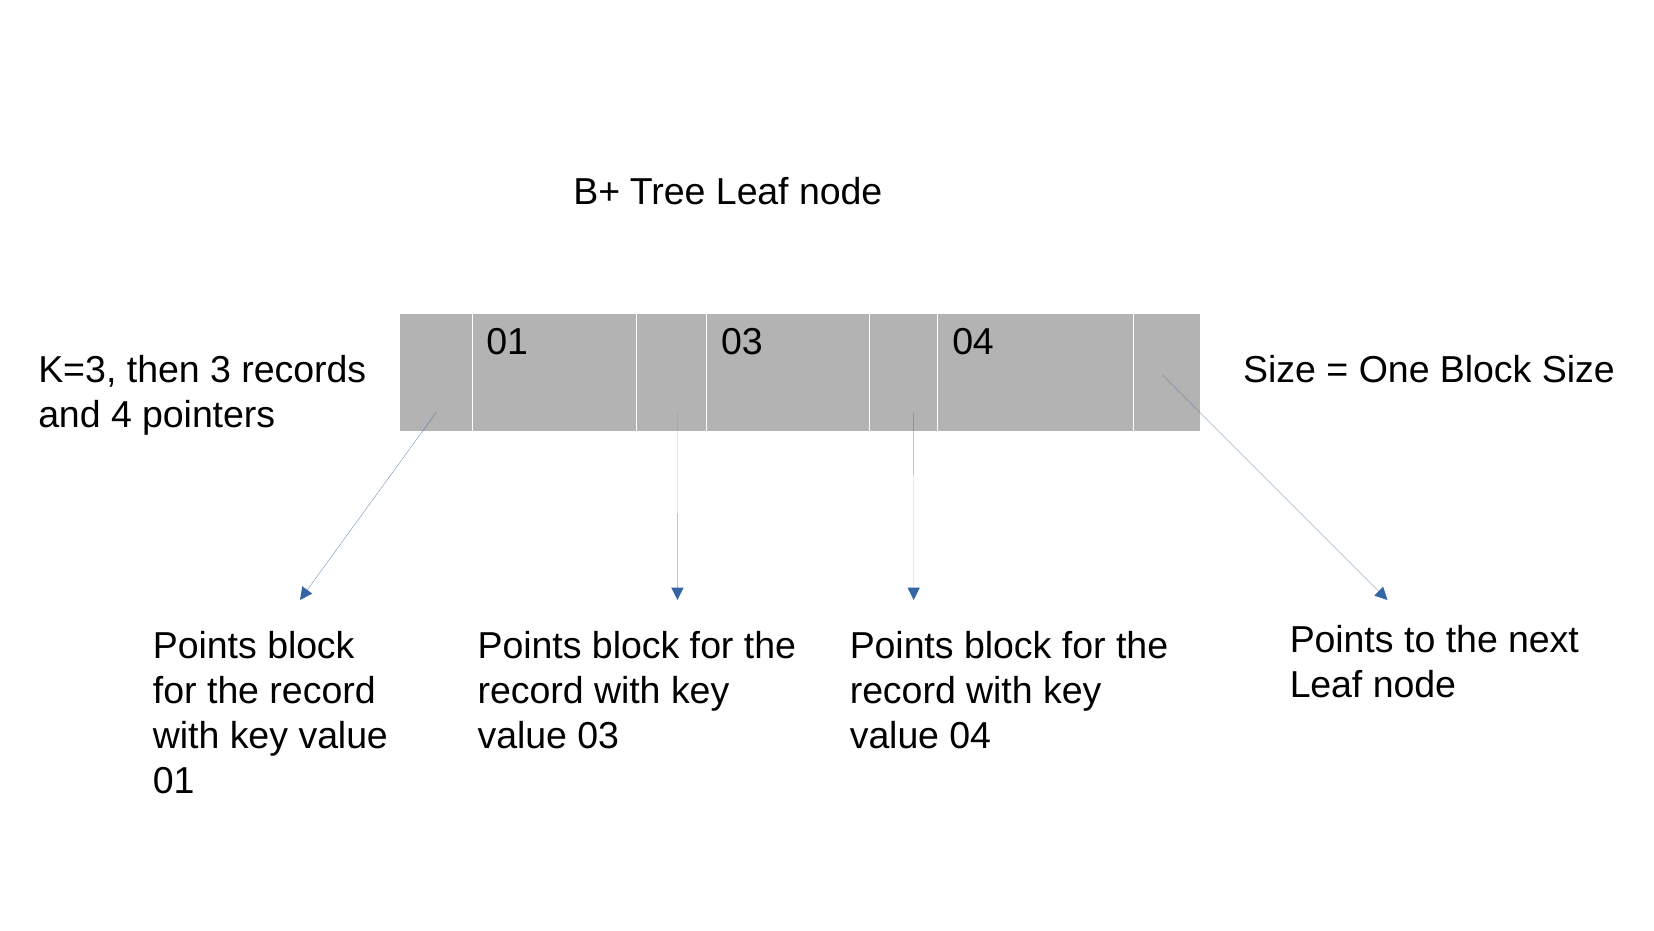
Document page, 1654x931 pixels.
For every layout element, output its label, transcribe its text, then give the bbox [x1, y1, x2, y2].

table_header 01 [473, 314, 636, 431]
text_box [671, 412, 684, 601]
text_box Points block for the record with key value 01 [138, 613, 417, 797]
text_box [907, 412, 920, 601]
text_box B+ Tree Leaf node [558, 160, 1046, 217]
table_header [870, 314, 937, 431]
text_box K=3, then 3 records and 4 pointers [23, 337, 436, 437]
text_box Points block for the record with key value 03 [462, 613, 826, 755]
text_box Size = One Block Size [1228, 337, 1641, 395]
text_box Points to the next Leaf node [1275, 607, 1613, 713]
table_header [1134, 314, 1200, 431]
table_header 03 [707, 314, 869, 431]
table_header [400, 314, 472, 431]
text_box [300, 412, 437, 601]
table_header [637, 314, 706, 431]
text_box [1162, 374, 1388, 601]
text_box Points block for the record with key value 04 [834, 613, 1198, 755]
table_header 04 [938, 314, 1133, 431]
